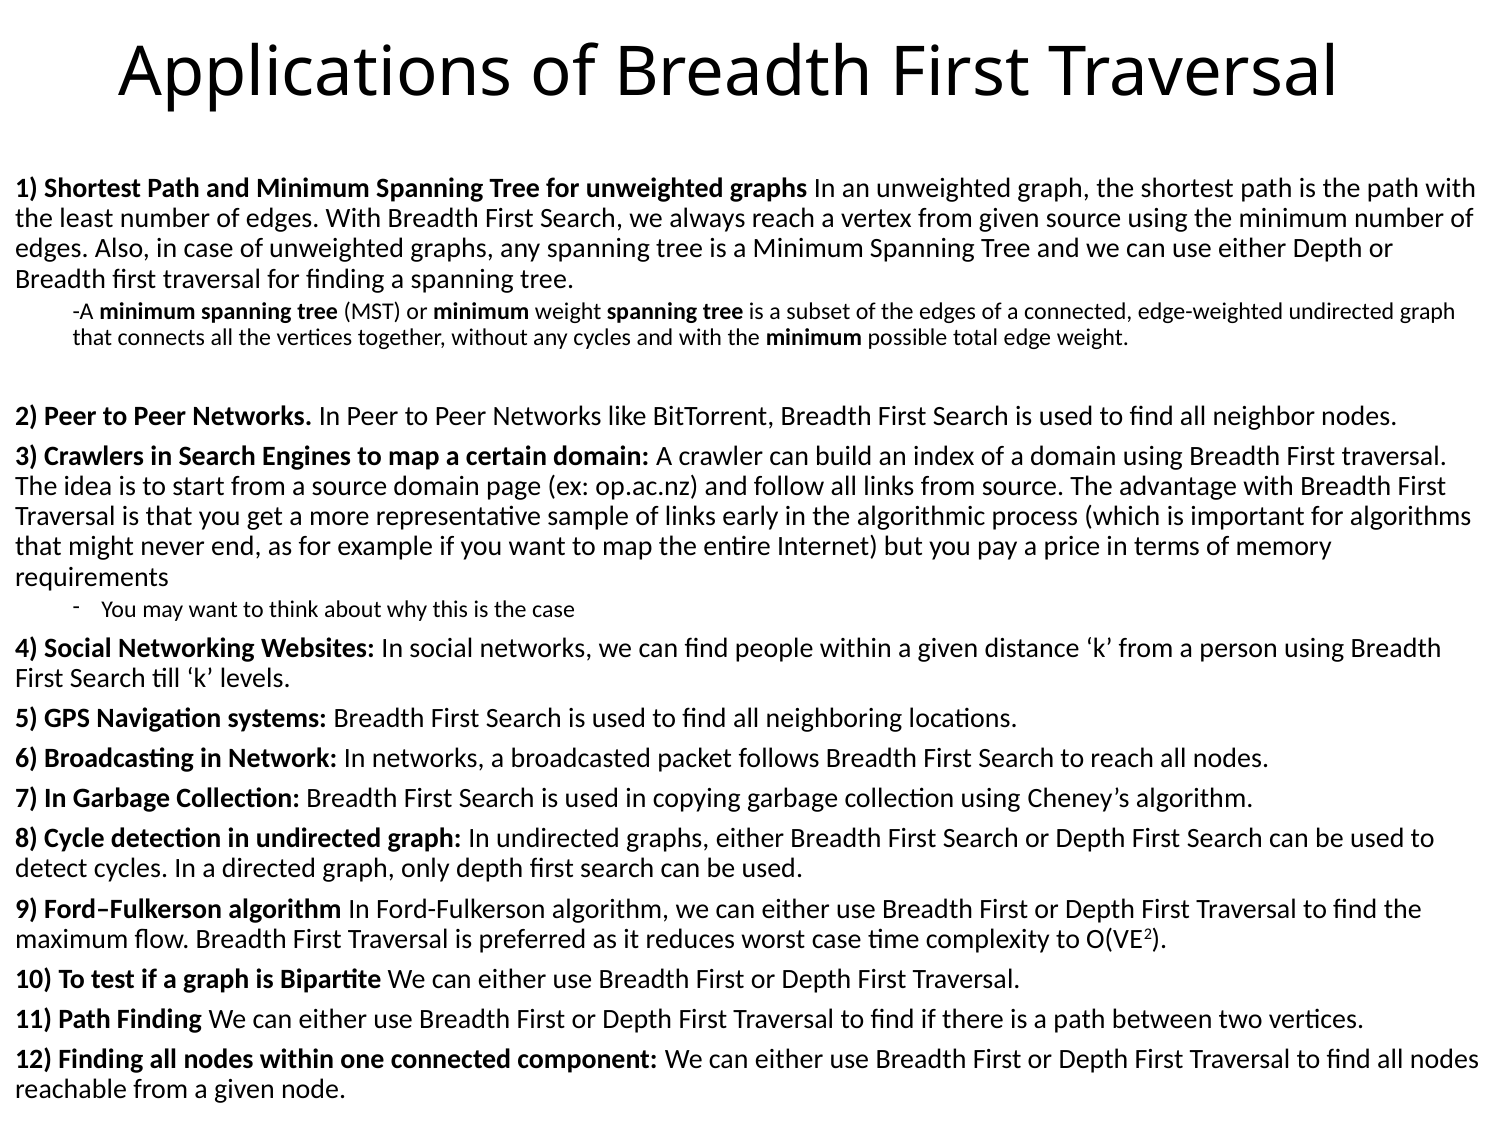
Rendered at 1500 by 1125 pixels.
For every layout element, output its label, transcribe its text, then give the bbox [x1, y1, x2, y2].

list 1) Shortest Path and Minimum Spanning Tree for unweighted graphs In an unweighted graph, the shortest path is the path with the least number of edges. With Breadth First Search, we always reach a vertex from given source using the minimum number of edges. Also, in case of unweighted graphs, any spanning tree is a Minimum Spanning Tree and we can use either Depth or Breadth first traversal for finding a spanning tree. -A minimum spanning tree (MST) or minimum weight spanning tree is a subset of the edges of a connected, edge-weighted undirected graph that connects all the vertices together, without any cycles and with the minimum possible total edge weight. 2) Peer to Peer Networks. In Peer to Peer Networks like BitTorrent, Breadth First Search is used to find all neighbor nodes. 3) Crawlers in Search Engines to map a certain domain: A crawler can build an index of a domain using Breadth First traversal. The idea is to start from a source domain page (ex: op.ac.nz) and follow all links from source. The advantage with Breadth First Traversal is that you get a more representative sample of links early in the algorithmic process (which is important for algorithms that might never end, as for example if you want to map the entire Internet) but you pay a price in terms of memory requirements You may want to think about why this is the case 4) Social Networking Websites: In social networks, we can find people within a given distance ‘k’ from a person using Breadth First Search till ‘k’ levels. 5) GPS Navigation systems: Breadth First Search is used to find all neighboring locations. 6) Broadcasting in Network: In networks, a broadcasted packet follows Breadth First Search to reach all nodes. 7) In Garbage Collection: Breadth First Search is used in copying garbage collection using Cheney’s algorithm. 8) Cycle detection in undirected graph: In undirected graphs, either Breadth First Search or Depth First Search can be used to detect cycles. In a directed graph, only depth first search can be used. 9) Ford–Fulkerson algorithm In Ford-Fulkerson algorithm, we can either use Breadth First or Depth First Traversal to find the maximum flow. Breadth First Traversal is preferred as it reduces worst case time complexity to O(VE2). 10) To test if a graph is Bipartite We can either use Breadth First or Depth First Traversal. 11) Path Finding We can either use Breadth First or Depth First Traversal to find if there is a path between two vertices. 12) Finding all nodes within one connected component: We can either use Breadth First or Depth First Traversal to find all nodes reachable from a given node. [0, 166, 1500, 1125]
title Applications of Breadth First Traversal [103, 13, 1397, 132]
